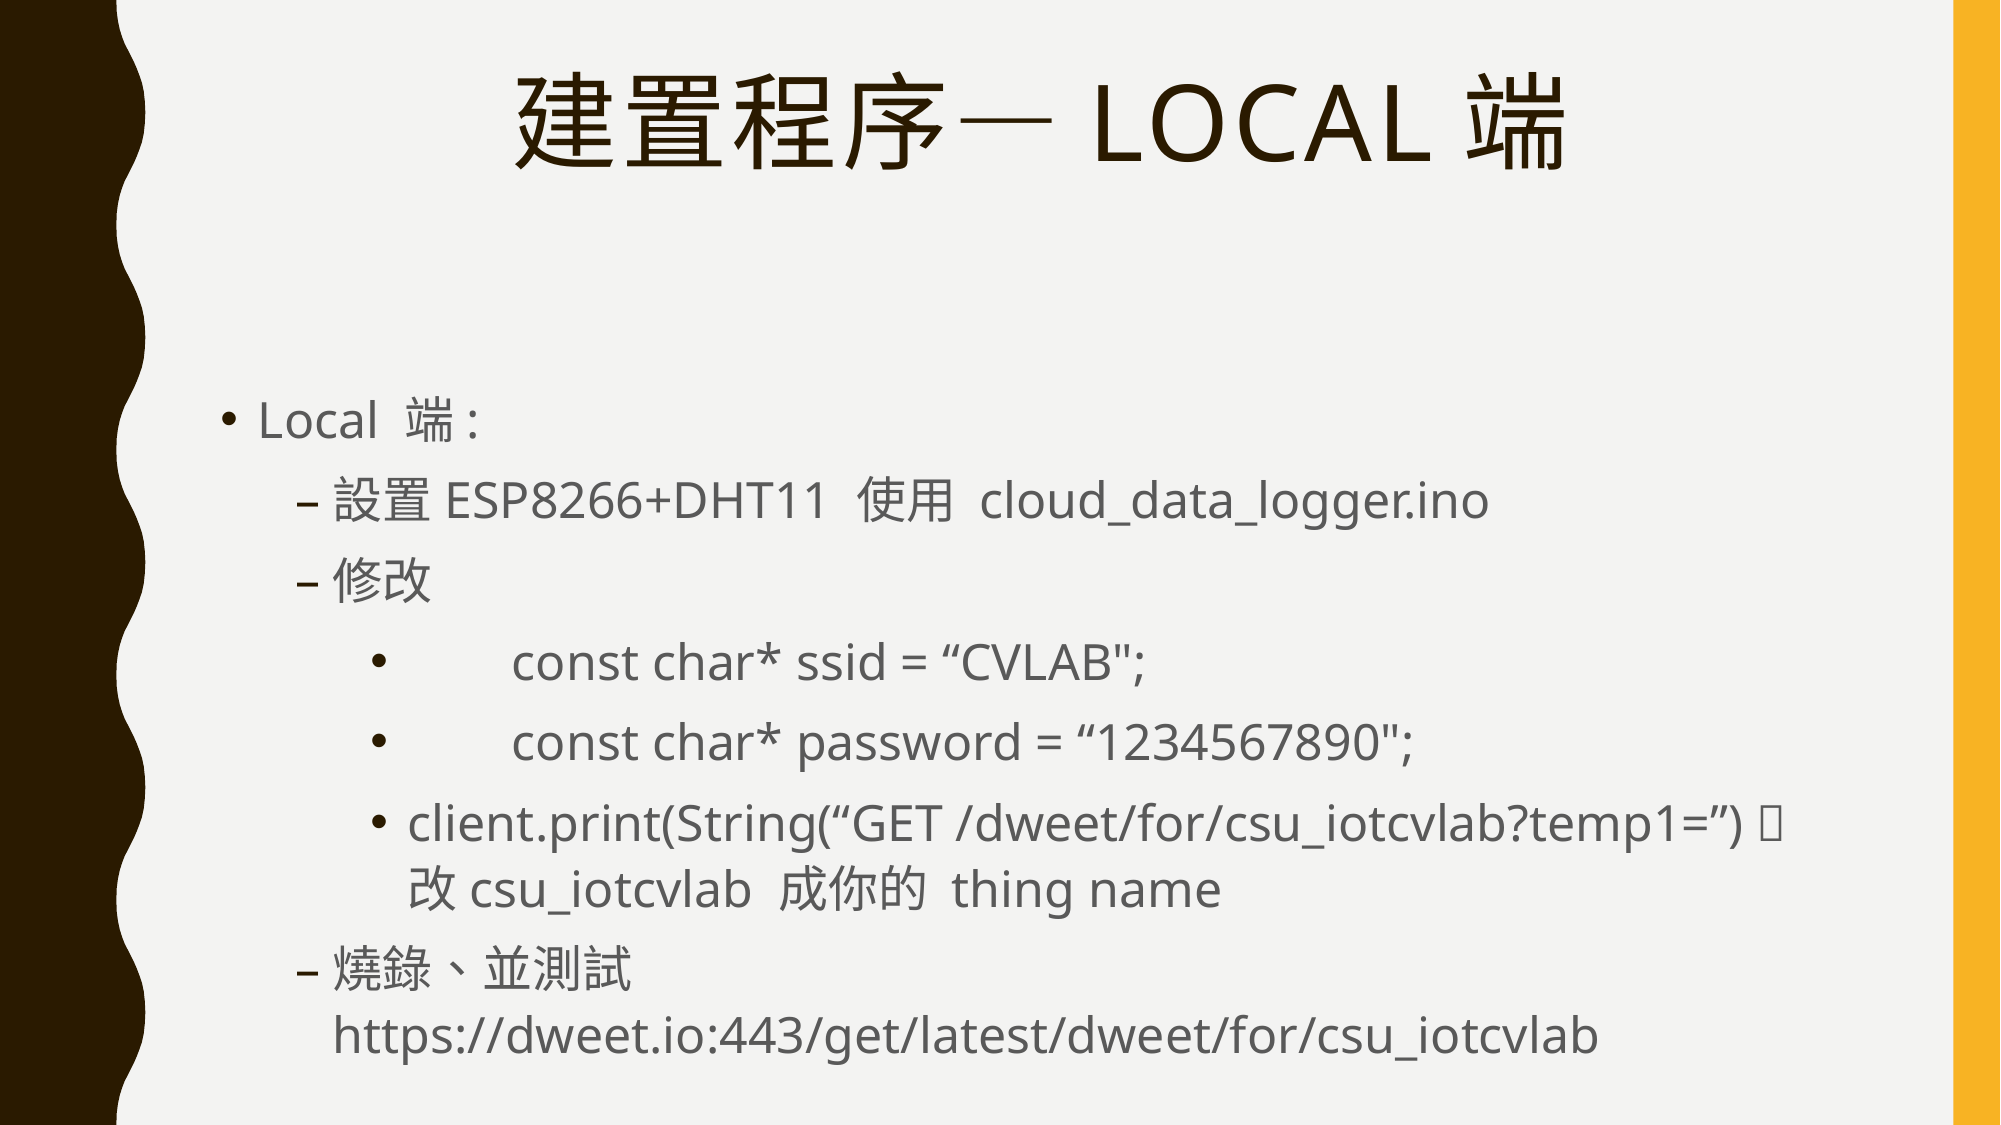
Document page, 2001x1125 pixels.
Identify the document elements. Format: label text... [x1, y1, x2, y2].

list Local 端: 設置ESP8266+DHT11 使用 cloud_data_logger.ino 修改 const char* ssid = “CVLAB"; const char* password = “1234567890"; client.print(String(“GET /dweet/for/csu_iotcvlab?temp1=”)  改csu_iotcvlab 成你的 thing name 燒錄、並測試 https://dweet.io:443/get/latest/dweet/for/csu_iotcvlab [205, 375, 1875, 965]
title 建置程序—Local端 [205, 62, 1875, 225]
